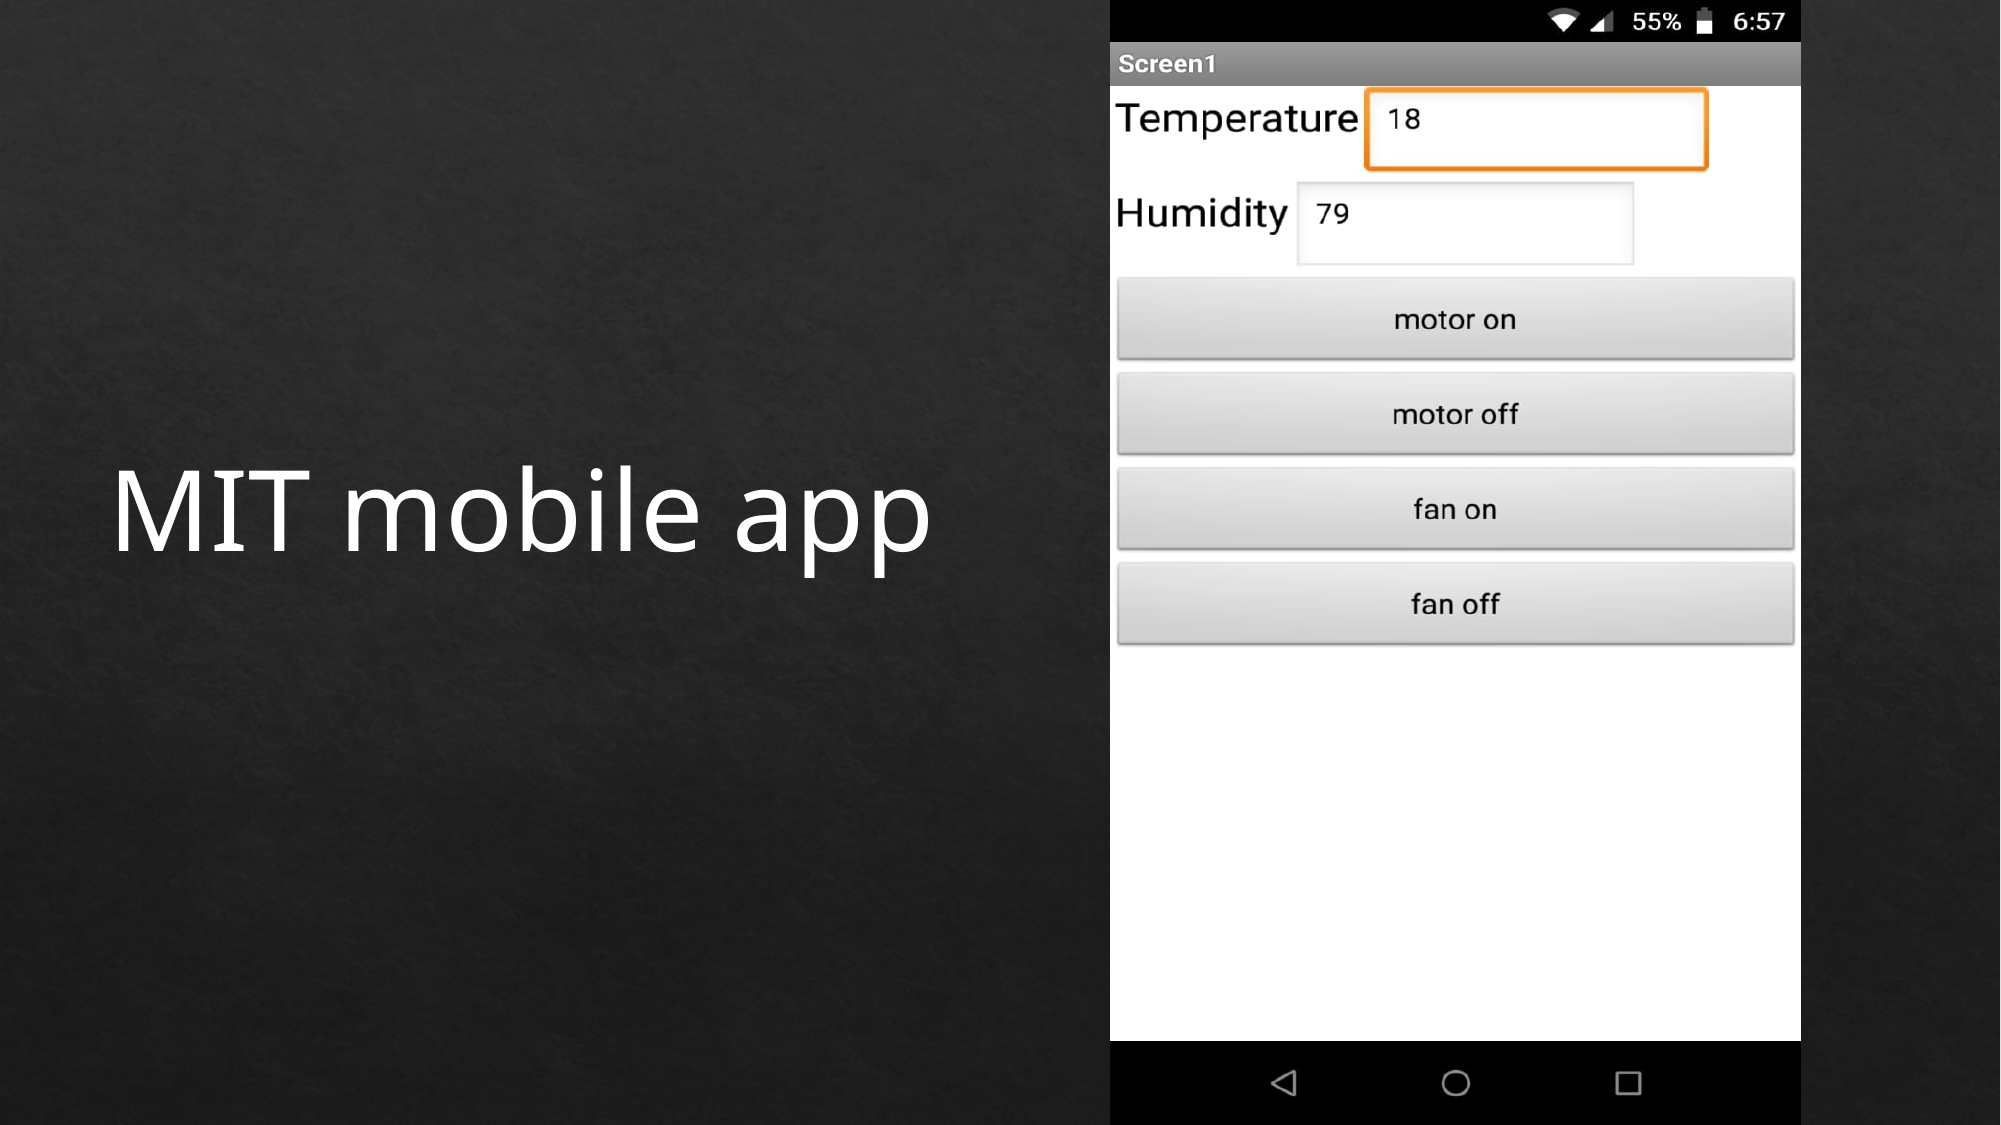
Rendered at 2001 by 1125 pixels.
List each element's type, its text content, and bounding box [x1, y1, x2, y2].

text_box MIT mobile app [93, 431, 1036, 582]
picture [1110, 0, 1801, 1125]
